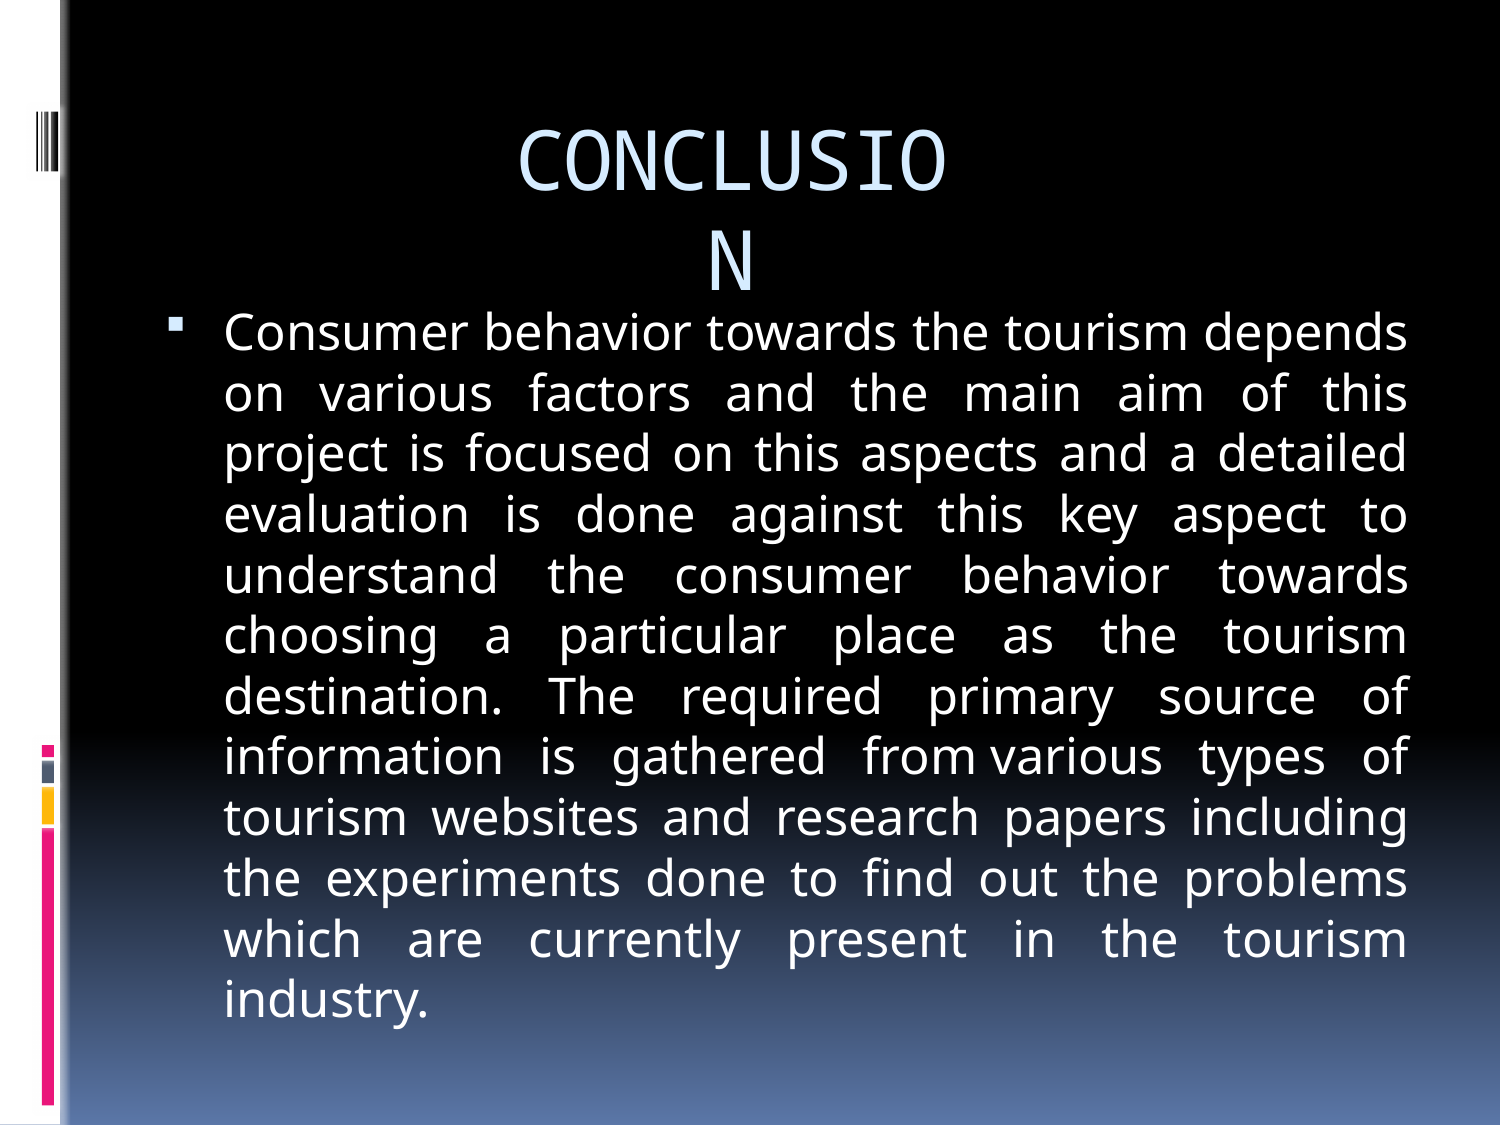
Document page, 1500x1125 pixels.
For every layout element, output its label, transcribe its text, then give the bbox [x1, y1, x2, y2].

list Consumer behavior towards the tourism depends on various factors and the main aim of this project is focused on this aspects and a detailed evaluation is done against this key aspect to understand the consumer behavior towards choosing a particular place as the tourism destination. The required primary source of information is gathered from various types of tourism websites and research papers including the experiments done to find out the problems which are currently present in the tourism industry. [150, 292, 1425, 1043]
title CONCLUSION [487, 99, 975, 233]
